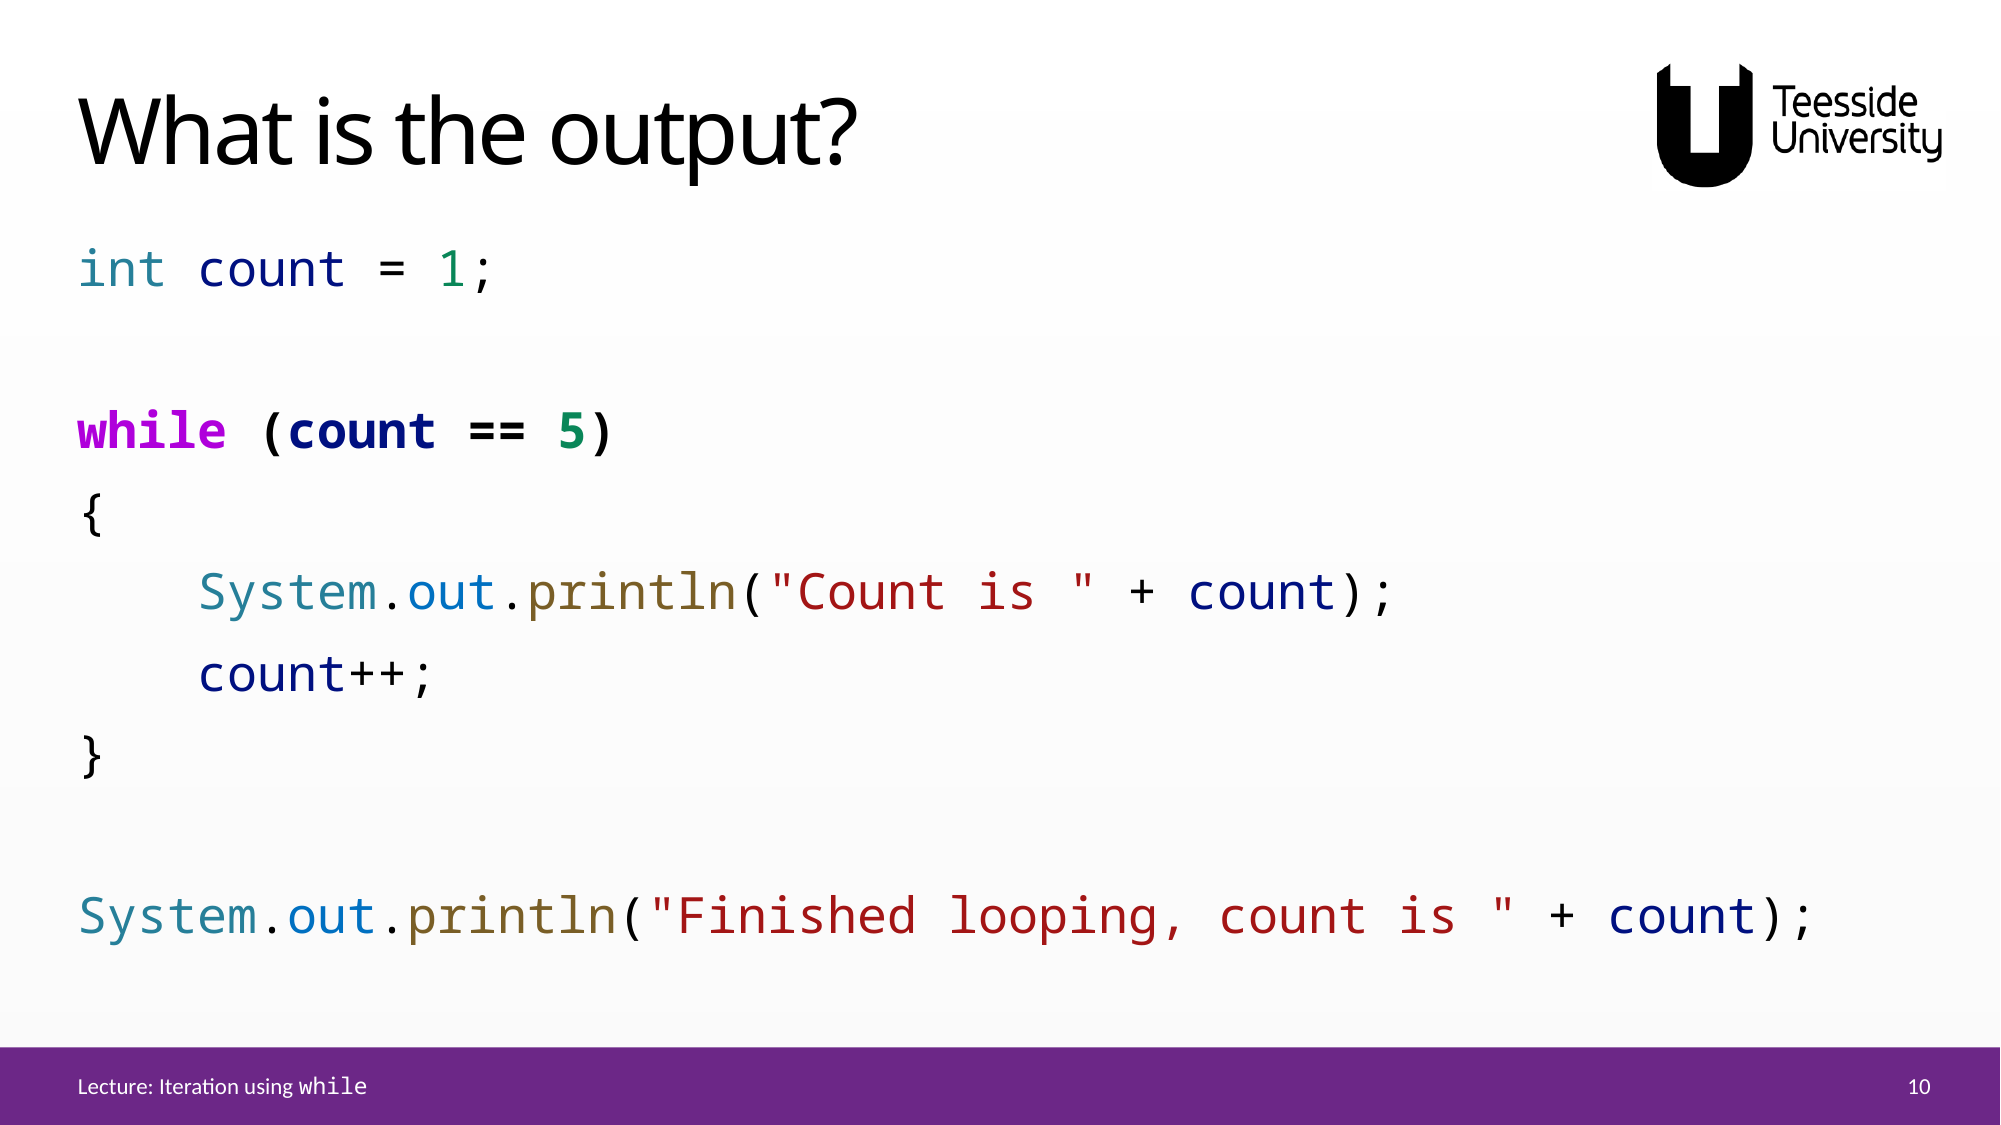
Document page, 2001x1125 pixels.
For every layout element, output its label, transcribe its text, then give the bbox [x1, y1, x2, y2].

footer Lecture: Iteration using while [62, 1068, 1811, 1103]
slide_number 10 [1833, 1068, 1946, 1103]
list int count = 1; while (count == 5) { System.out.println("Count is " + count); count++; } System.out.println("Finished looping, count is " + count); [62, 229, 1946, 1014]
title What is the output? [62, 59, 1623, 191]
picture [1652, 59, 1946, 191]
